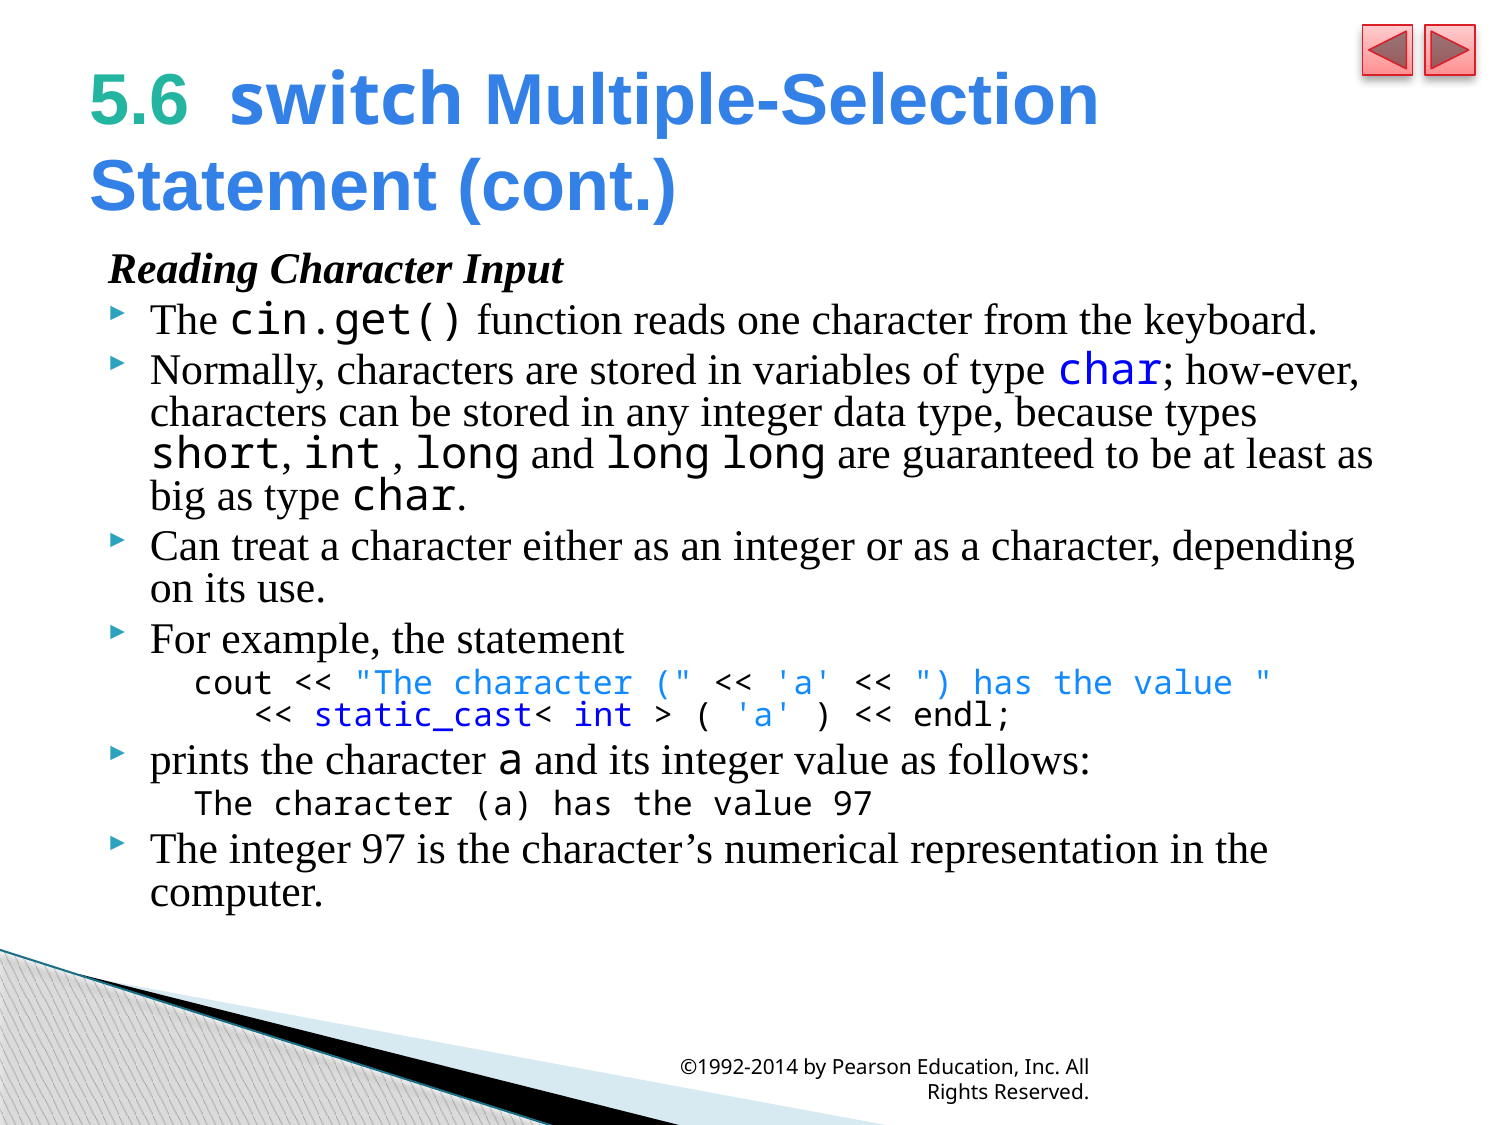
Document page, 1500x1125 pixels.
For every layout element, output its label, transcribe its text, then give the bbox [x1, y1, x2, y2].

title 5.6 switch Multiple-Selection Statement (cont.) [75, 45, 1425, 233]
list Reading Character Input The cin.get() function reads one character from the keyboard. Normally, characters are stored in variables of type char; how-ever, characters can be stored in any integer data type, because types short, int , long and long long are guaranteed to be at least as big as type char. Can treat a character either as an integer or as a character, depending on its use. For example, the statement cout << "The character (" << 'a' << ") has the value " << static_cast< int > ( 'a' ) << endl; prints the character a and its integer value as follows: The character (a) has the value 97 The integer 97 is the character’s numerical representation in the computer. [74, 242, 1426, 986]
footer ©1992-2014 by Pearson Education, Inc. All Rights Reserved. [650, 1051, 1105, 1112]
